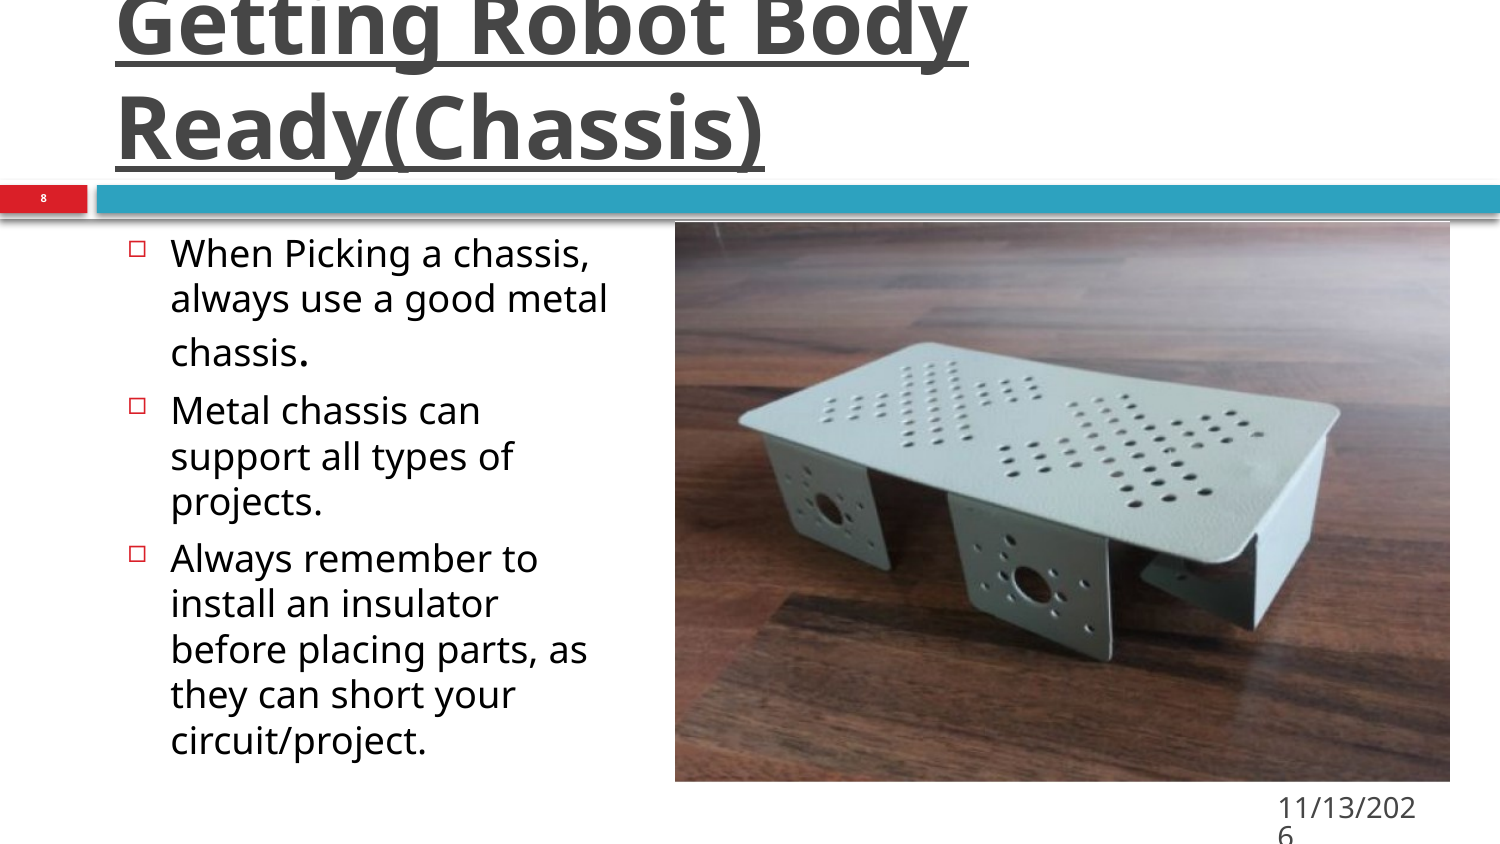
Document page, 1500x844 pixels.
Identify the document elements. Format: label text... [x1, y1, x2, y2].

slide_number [1262, 794, 1438, 827]
picture [674, 221, 1451, 783]
list When Picking a chassis, always use a good metal chassis. Metal chassis can support all types of projects. Always remember to install an insulator before placing parts, as they can short your circuit/project. [112, 221, 638, 772]
slide_number 8 [0, 184, 88, 215]
title Getting Robot Body Ready(Chassis) [99, 19, 1438, 185]
